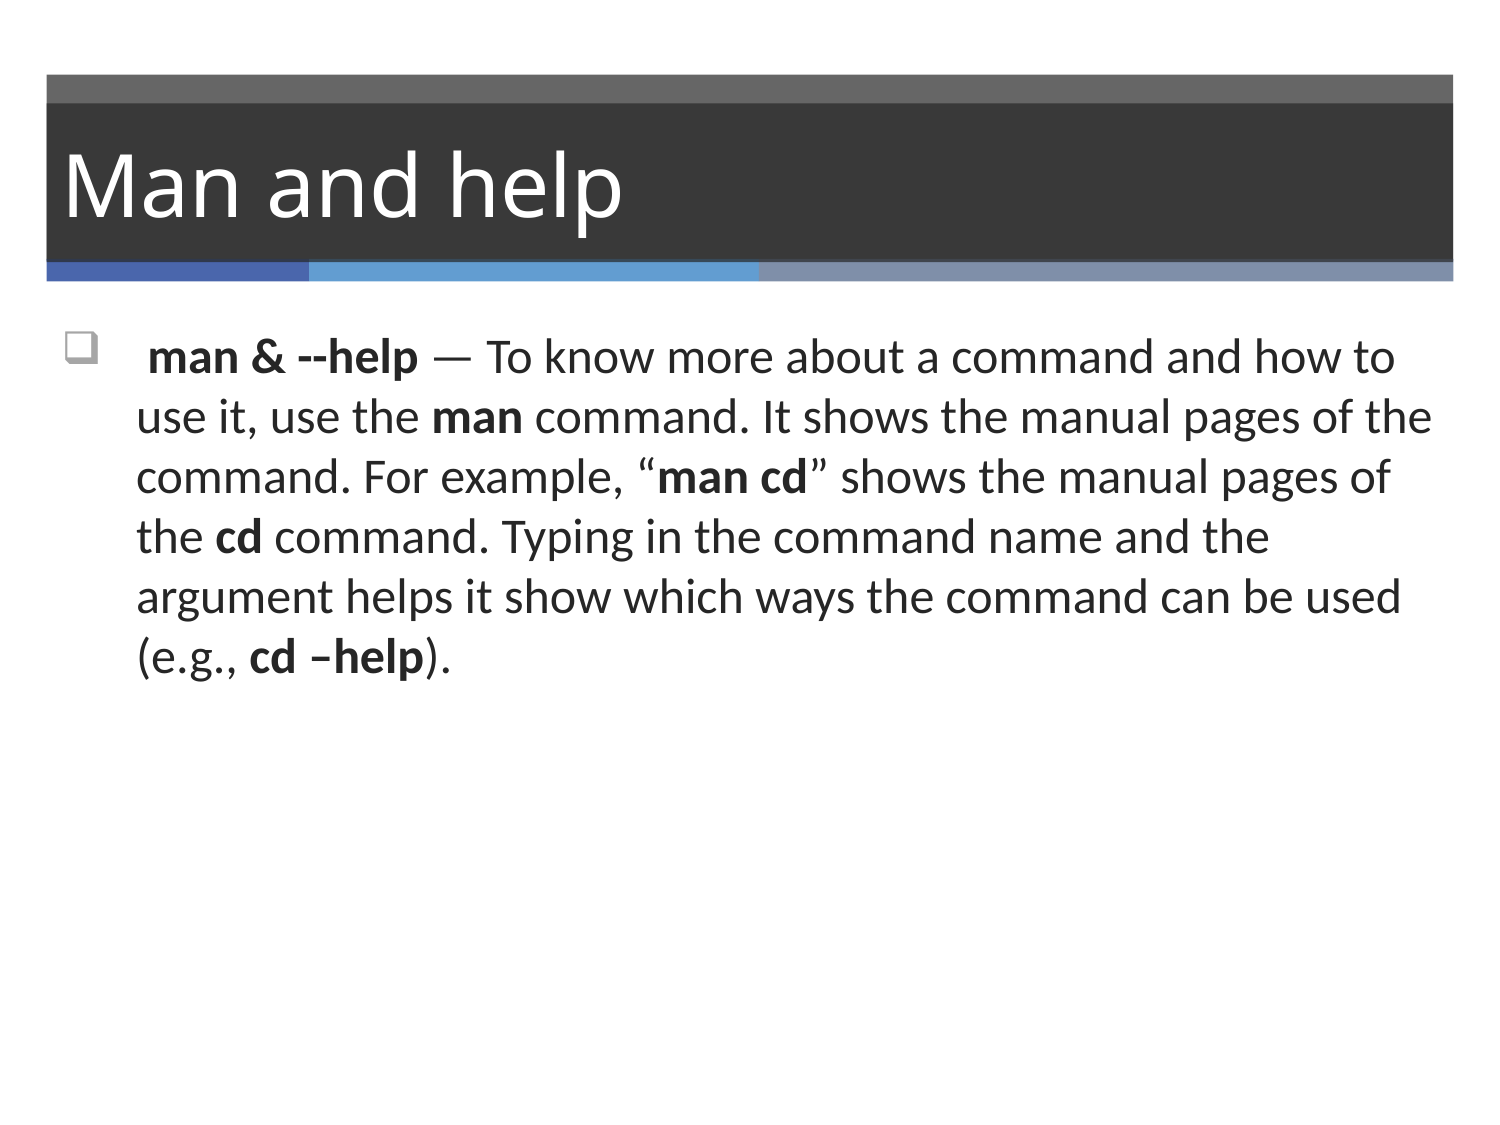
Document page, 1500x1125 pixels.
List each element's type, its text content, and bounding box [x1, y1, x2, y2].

title Man and help [46, 103, 1454, 263]
list man & --help — To know more about a command and how to use it, use the man command. It shows the manual pages of the command. For example, “man cd” shows the manual pages of the cd command. Typing in the command name and the argument helps it show which ways the command can be used (e.g., cd –help). [46, 316, 1454, 1005]
